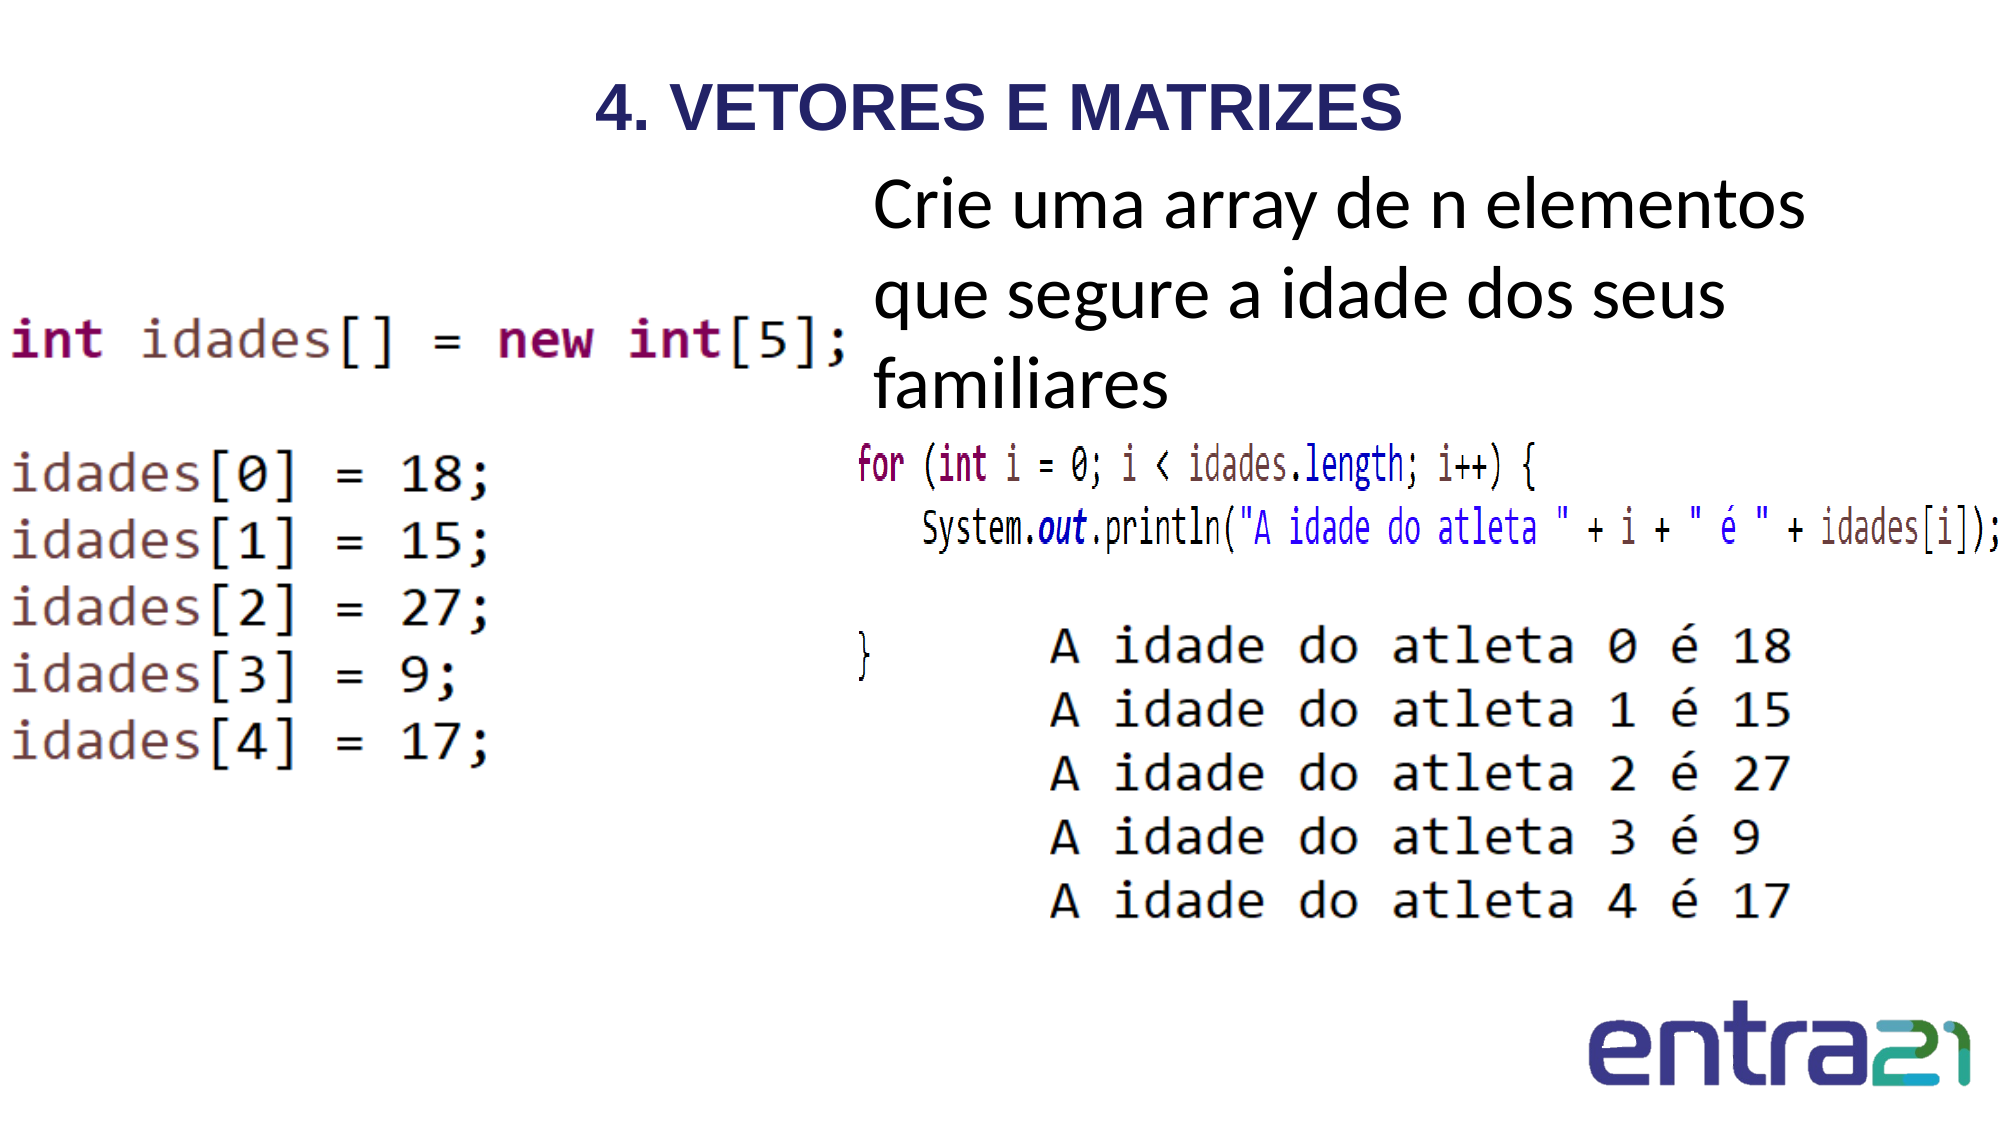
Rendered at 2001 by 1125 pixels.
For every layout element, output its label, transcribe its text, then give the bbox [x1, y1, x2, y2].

text_box Crie uma array de n elementos que segure a idade dos seus familiares [858, 146, 1946, 431]
picture [1587, 997, 1979, 1125]
text_box 4. Vetores e Matrizes [249, 11, 1750, 196]
picture [0, 303, 2000, 932]
